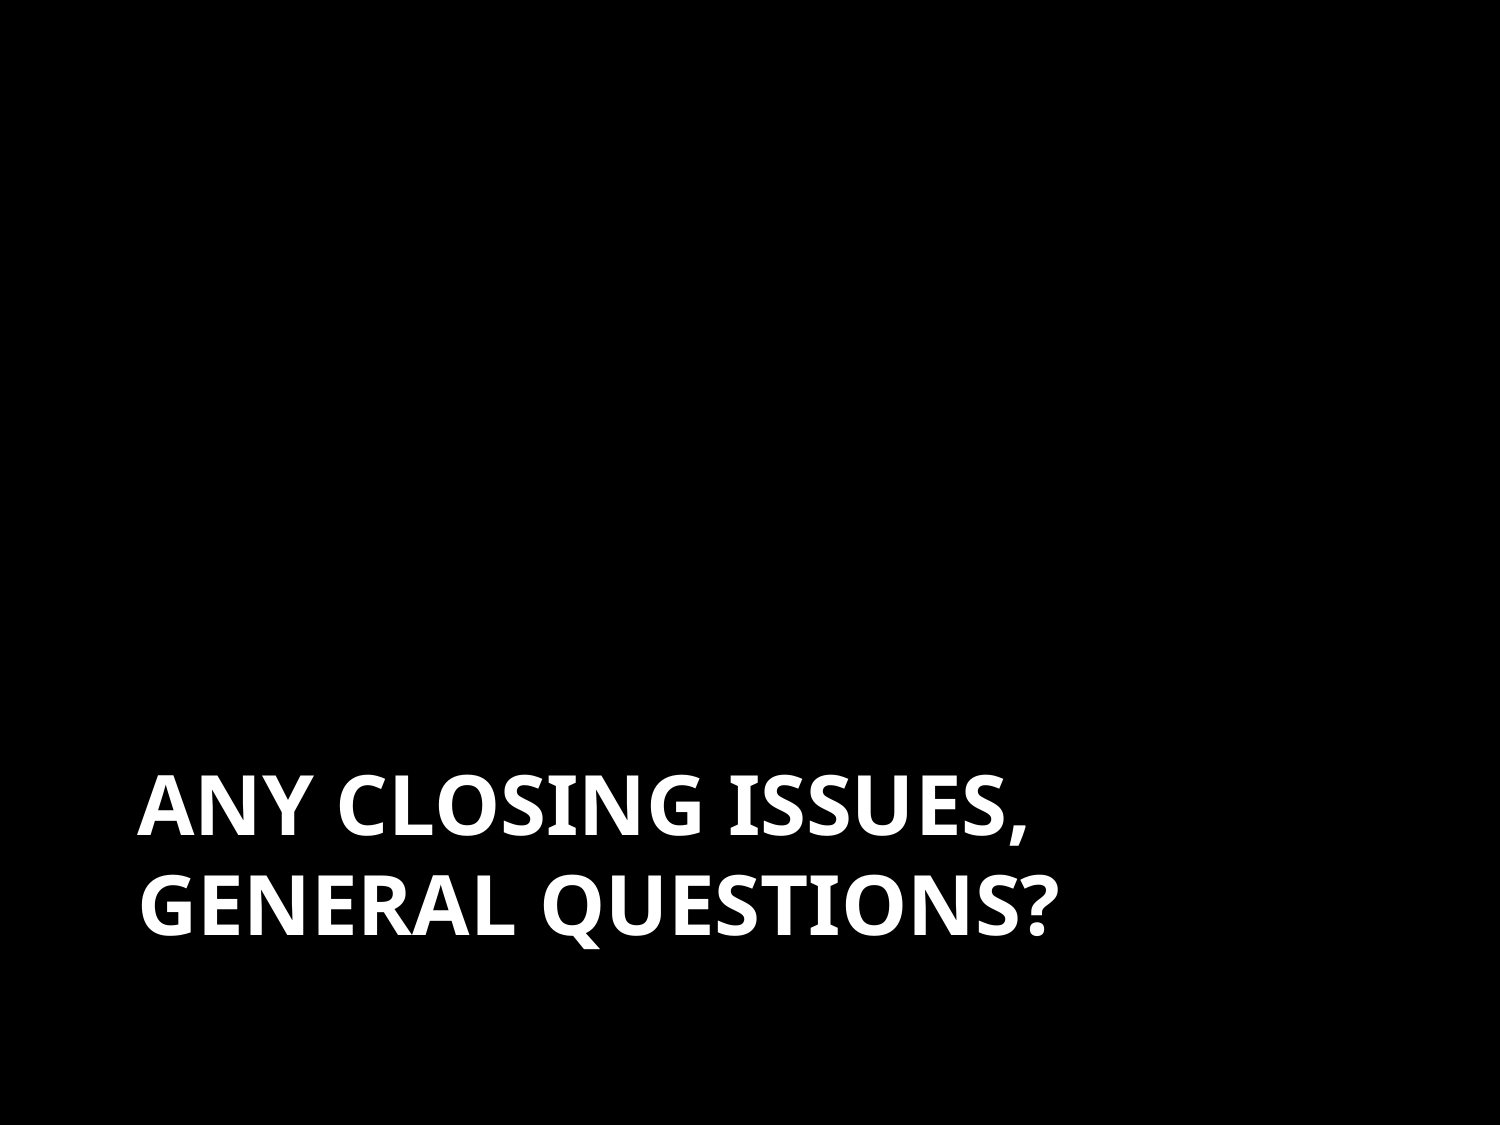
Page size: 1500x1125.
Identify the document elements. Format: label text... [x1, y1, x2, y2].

title Any closing issues, general questions? [122, 744, 1397, 968]
